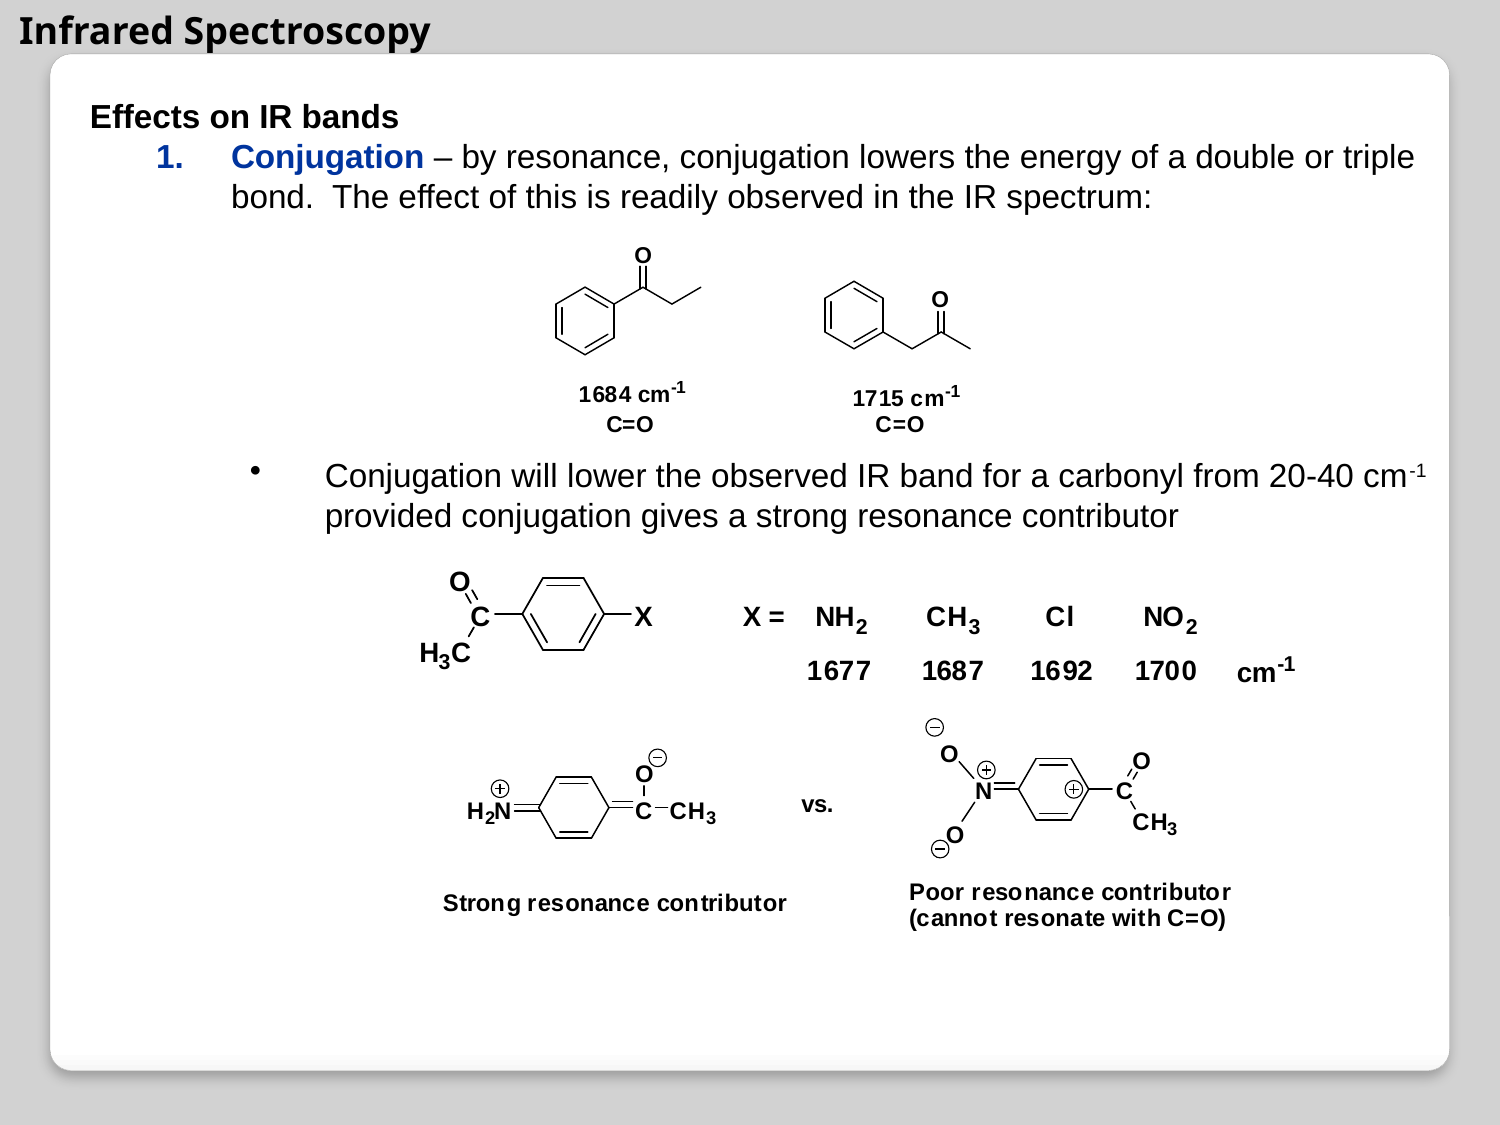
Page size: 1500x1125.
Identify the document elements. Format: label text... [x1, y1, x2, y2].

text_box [412, 562, 1301, 688]
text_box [550, 237, 975, 440]
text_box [437, 712, 1235, 934]
text_box Effects on IR bands Conjugation – by resonance, conjugation lowers the energy of a double or triple bond. The effect of this is readily observed in the IR spectrum: Conjugation will lower the observed IR band for a carbonyl from 20-40 cm-1 provided conjugation gives a strong resonance contributor Inductive effects are usually small, unless coupled with a resonance contributor (note –CH3 and –Cl above) [0, 87, 1500, 1125]
text_box Infrared Spectroscopy [4, 0, 447, 60]
